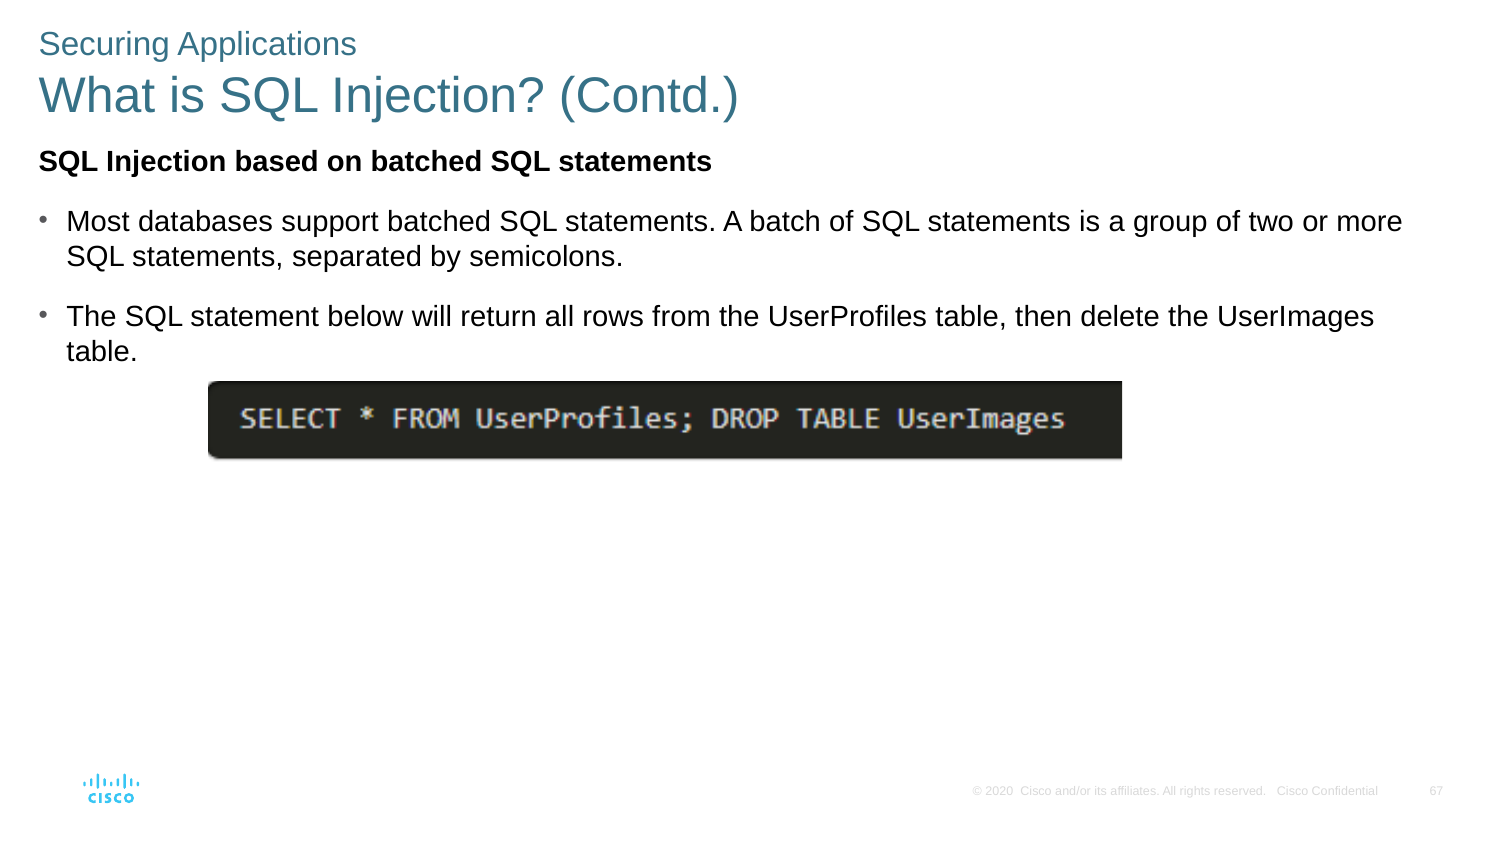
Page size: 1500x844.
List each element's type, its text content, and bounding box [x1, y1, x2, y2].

list SQL Injection based on batched SQL statements Most databases support batched SQL statements. A batch of SQL statements is a group of two or more SQL statements, separated by semicolons. The SQL statement below will return all rows from the UserProfiles table, then delete the UserImages table. [23, 134, 1481, 800]
text_box Securing Applications What is SQL Injection? (Contd.) [23, 10, 1500, 135]
picture [207, 381, 1123, 463]
